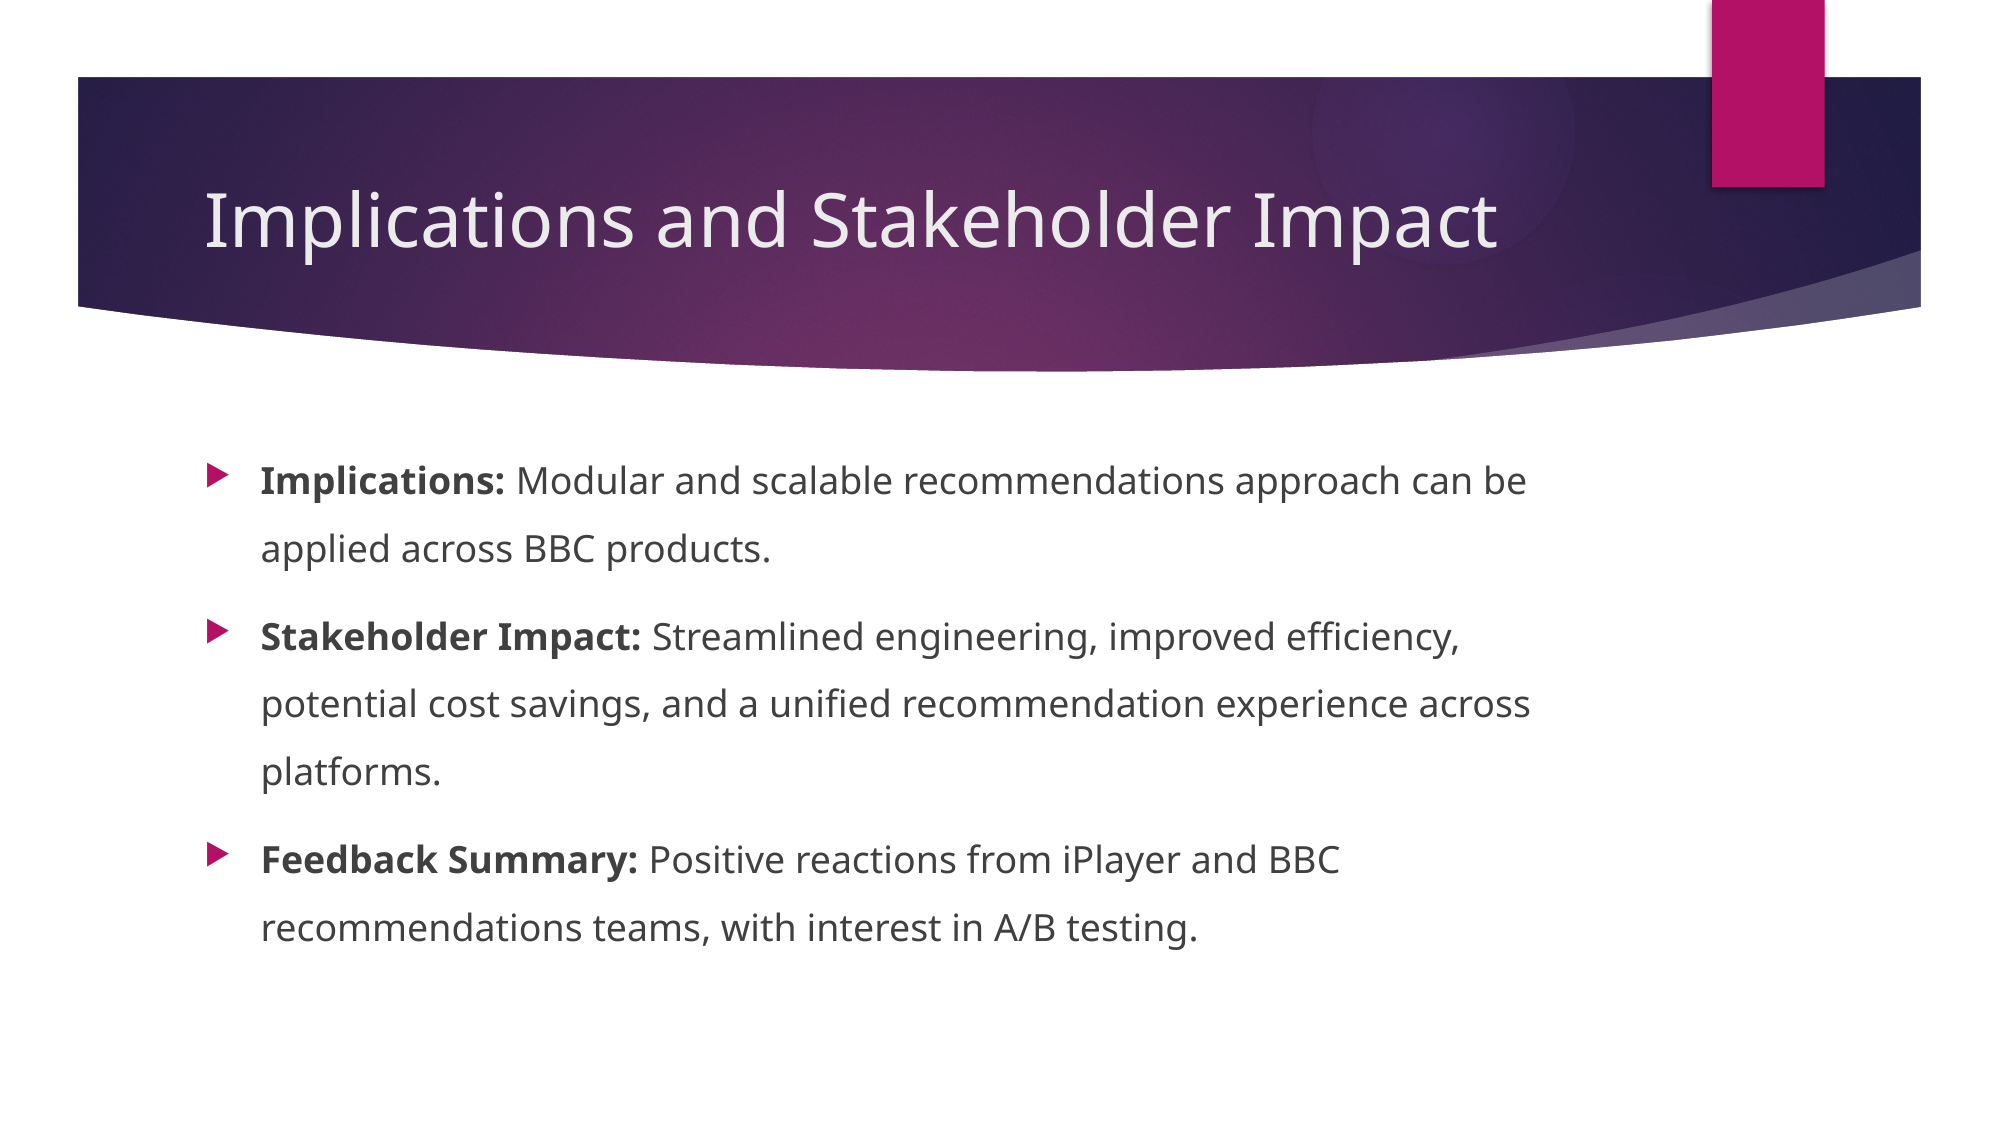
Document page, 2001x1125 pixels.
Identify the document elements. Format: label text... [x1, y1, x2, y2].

title Implications and Stakeholder Impact [189, 159, 1627, 276]
list Implications: Modular and scalable recommendations approach can be applied across BBC products. Stakeholder Impact: Streamlined engineering, improved efficiency, potential cost savings, and a unified recommendation experience across platforms. Feedback Summary: Positive reactions from iPlayer and BBC recommendations teams, with interest in A/B testing. [189, 427, 1638, 988]
